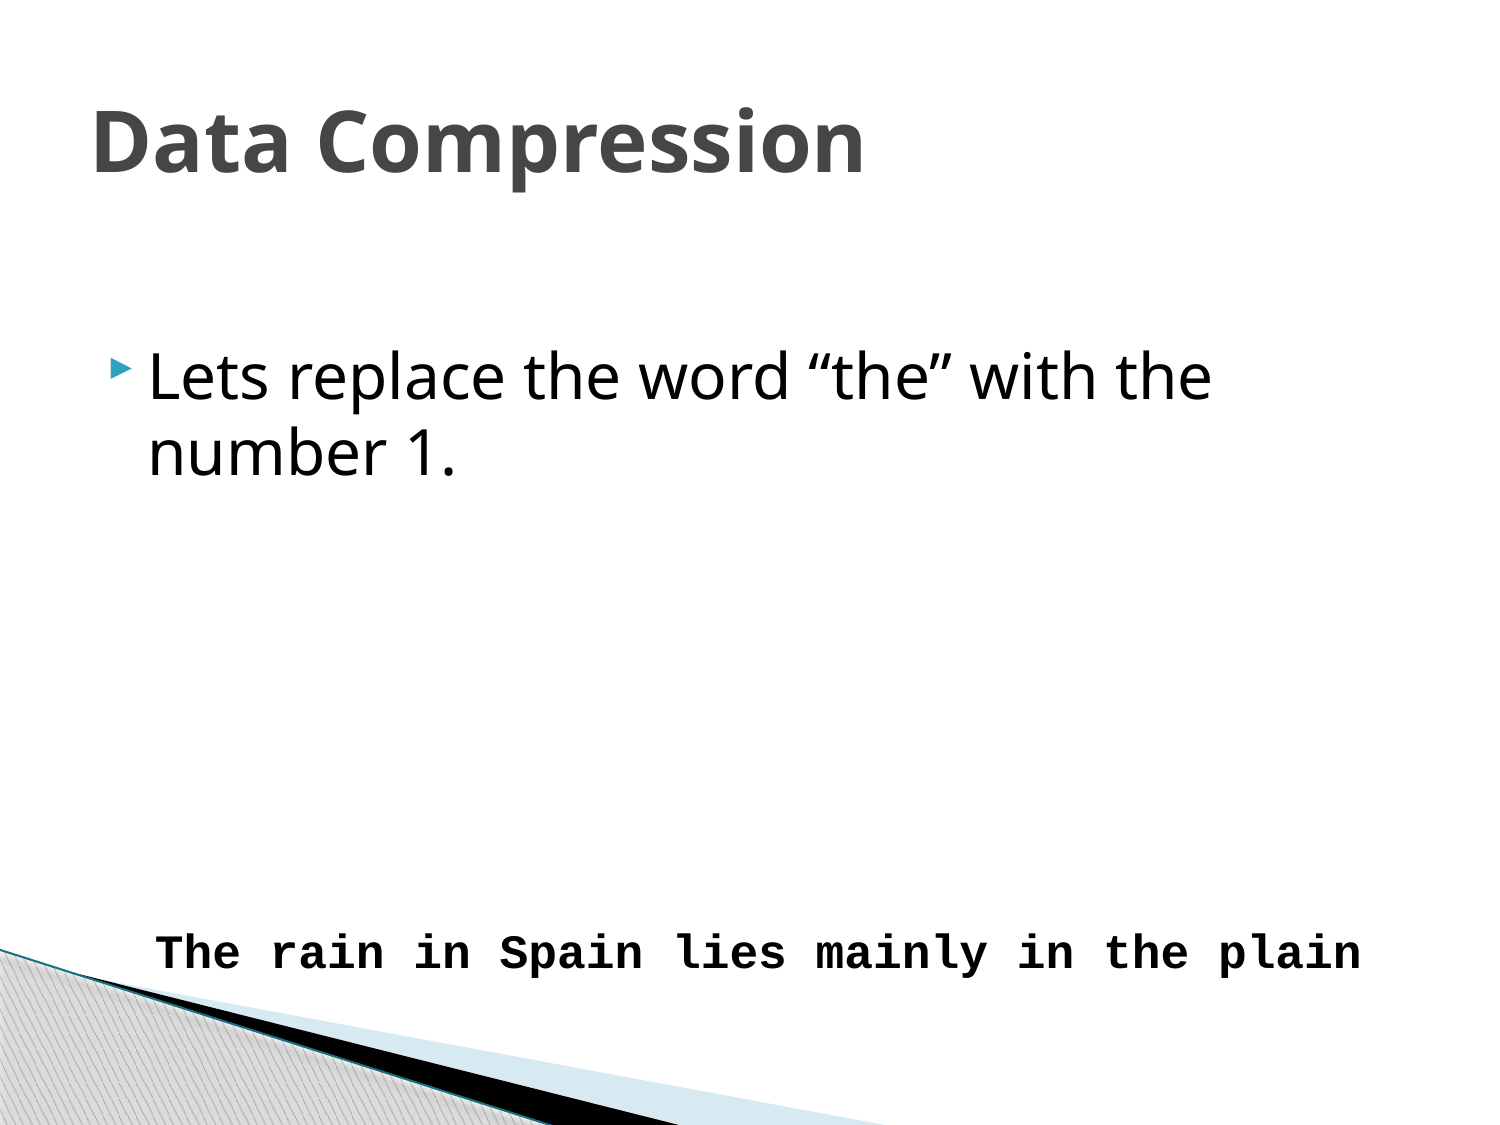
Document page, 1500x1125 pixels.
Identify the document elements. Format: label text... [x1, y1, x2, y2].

list Lets replace the word “the” with the number 1. The rain in Spain lies mainly in the plain [75, 243, 1425, 986]
title Data Compression [75, 45, 1425, 233]
